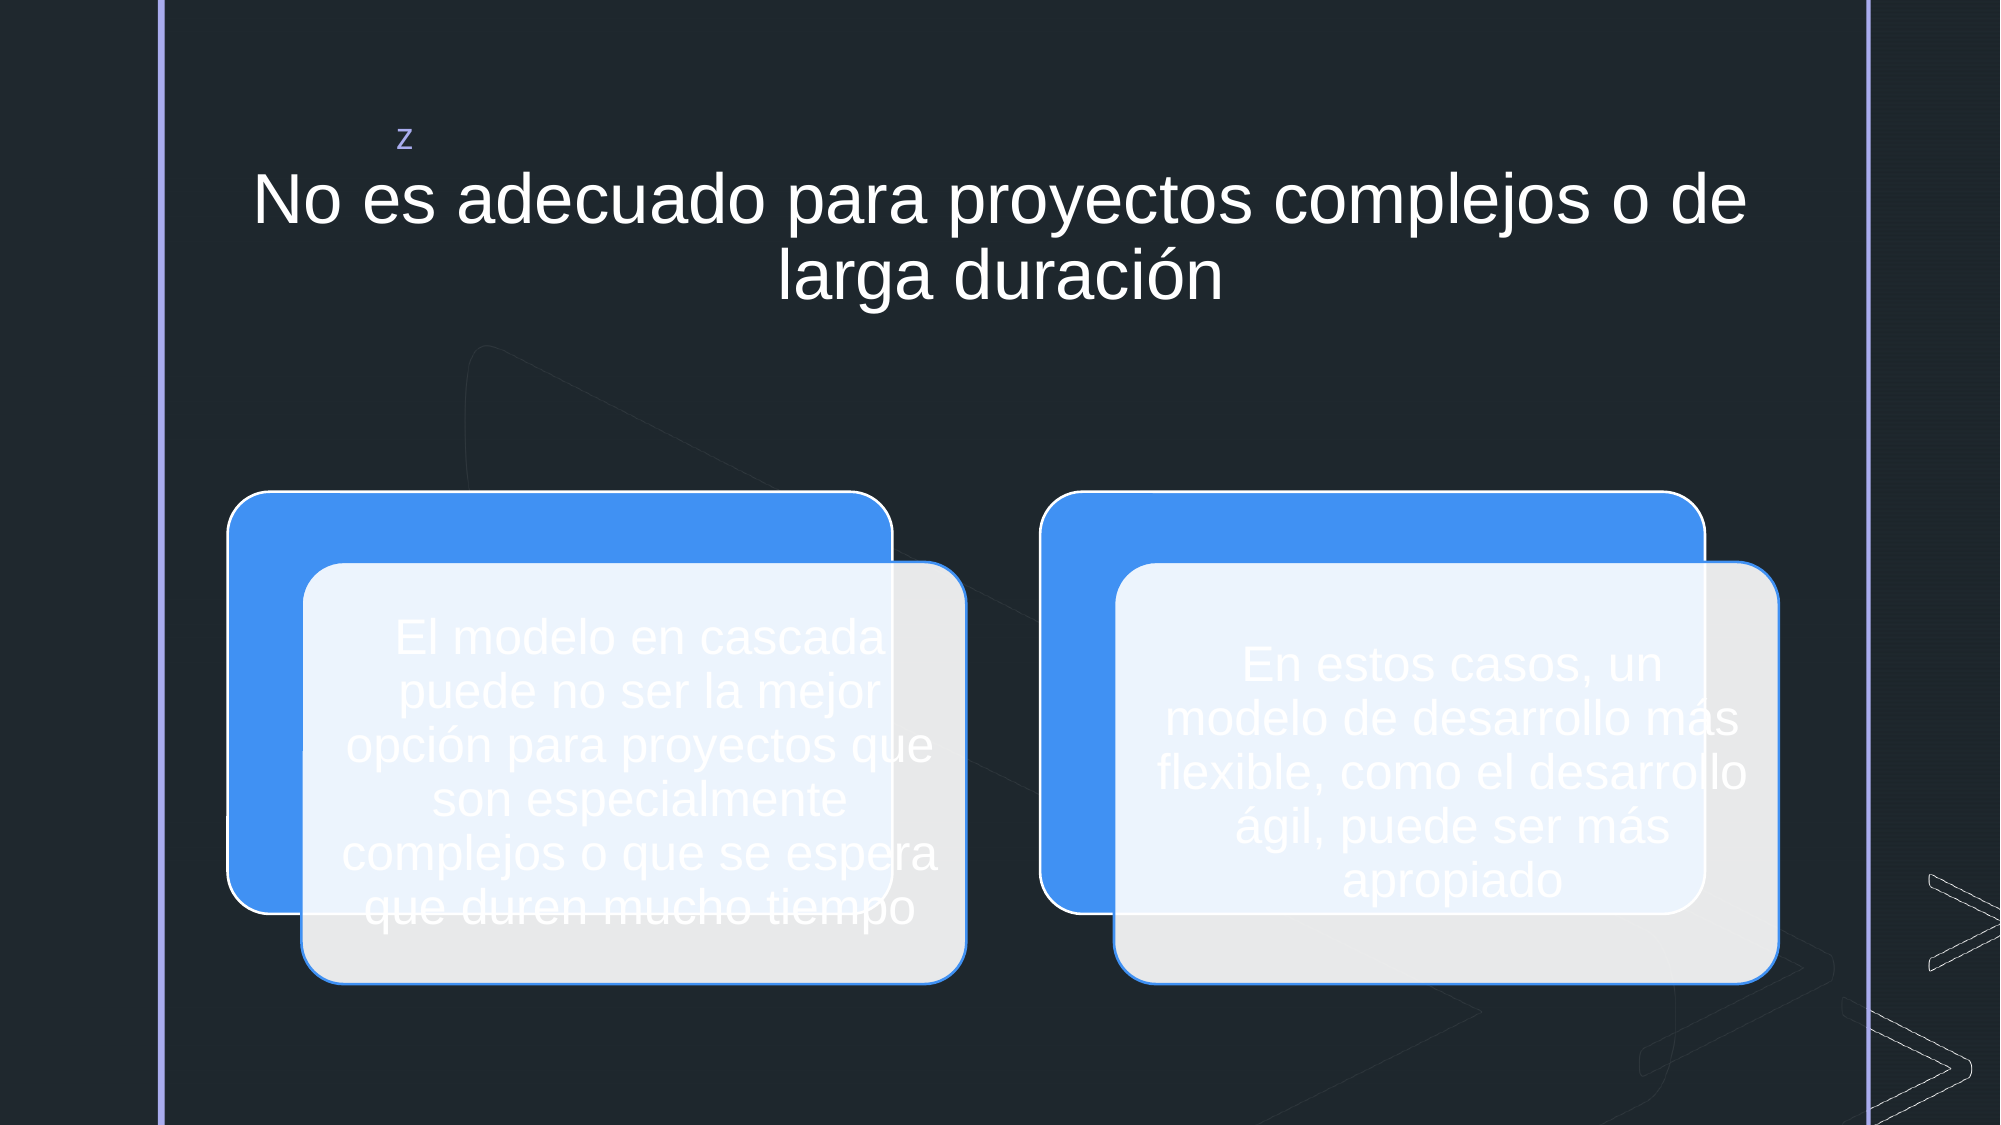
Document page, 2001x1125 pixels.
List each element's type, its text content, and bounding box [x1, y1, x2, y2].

picture [1871, 0, 2000, 1125]
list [227, 469, 1780, 1007]
title No es adecuado para proyectos complejos o de larga duración [157, 154, 1845, 365]
